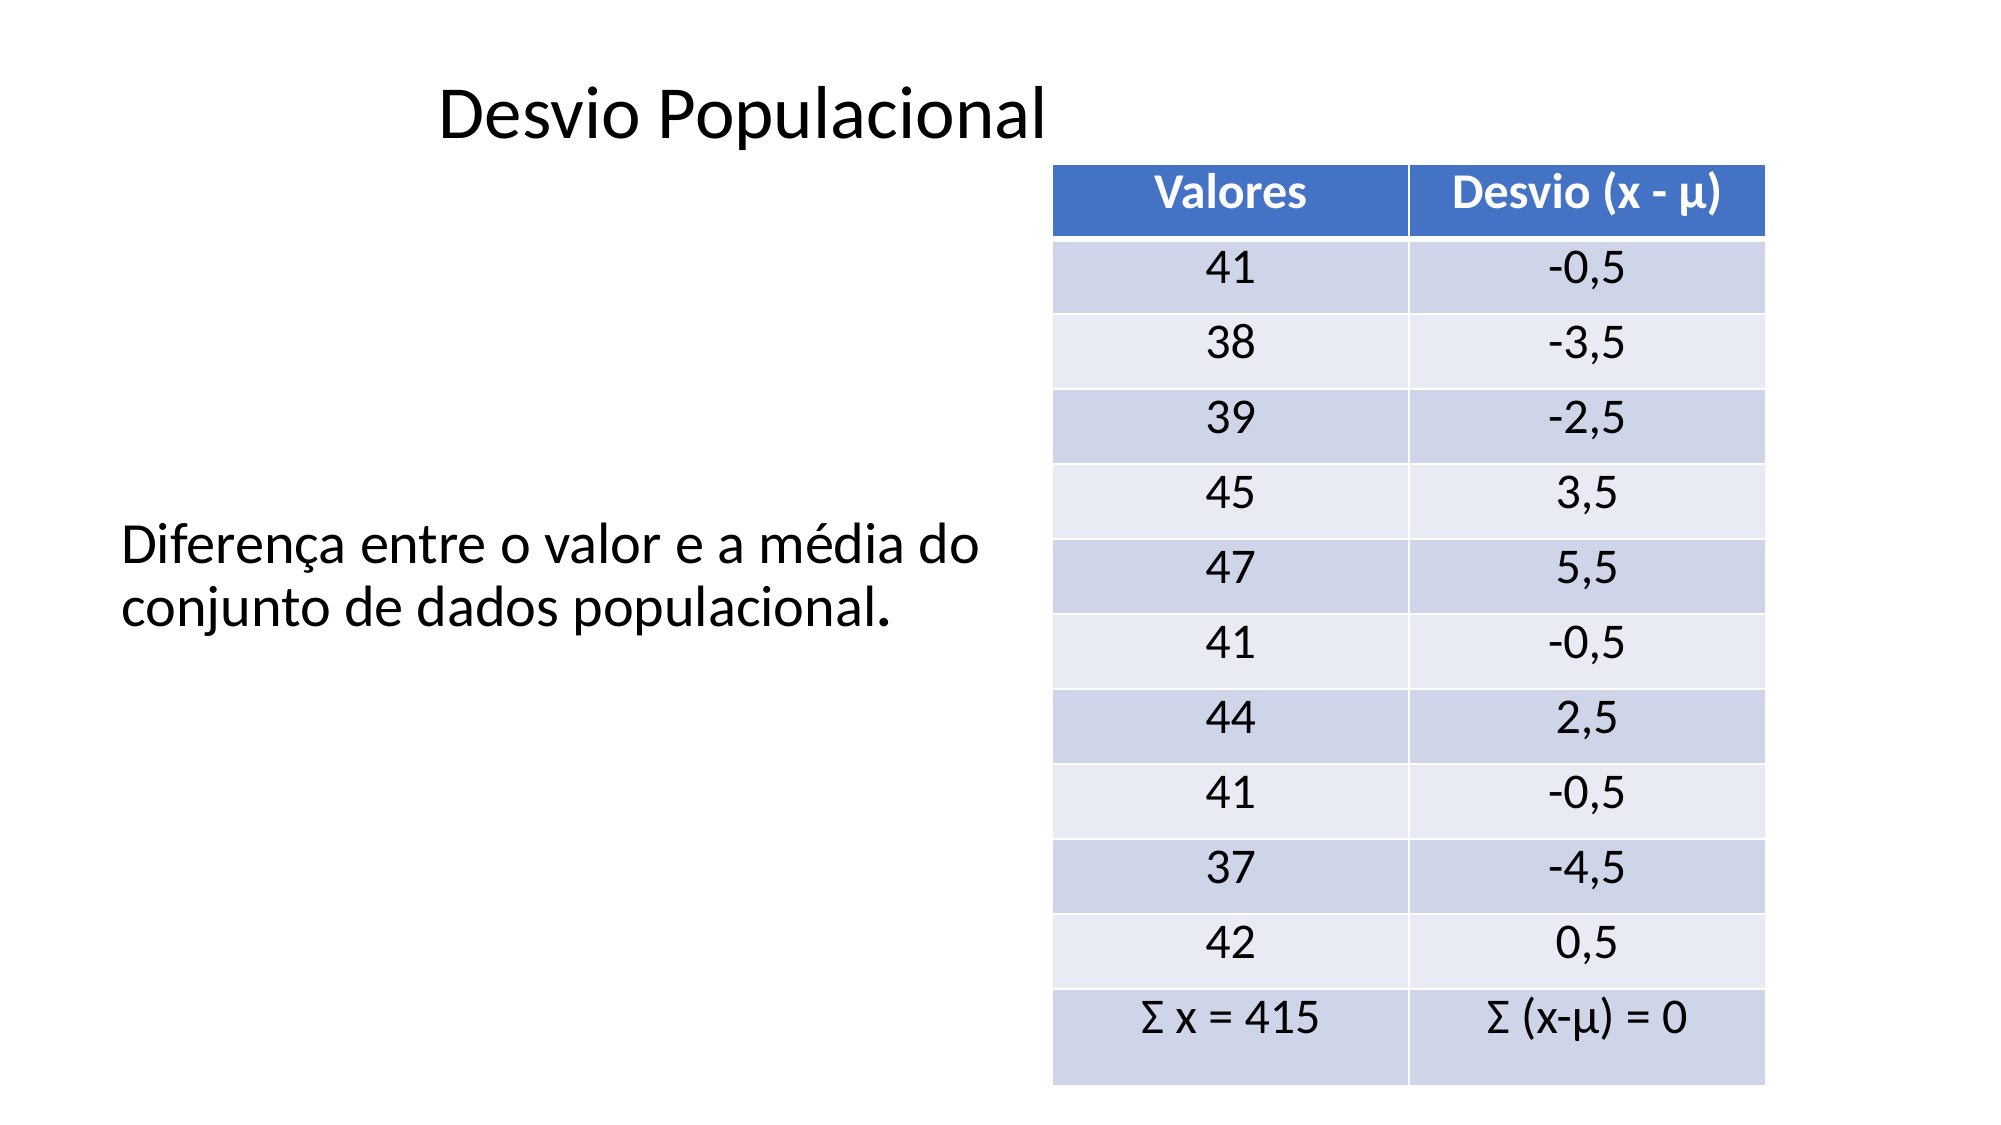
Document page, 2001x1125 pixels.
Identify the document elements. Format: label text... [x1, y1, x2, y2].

table_cell -4,5 [1410, 840, 1765, 913]
table_cell 2,5 [1410, 690, 1765, 763]
table_cell 45 [1053, 465, 1408, 538]
table_cell 41 [1053, 765, 1408, 838]
table_cell Σ x = 415 [1053, 990, 1408, 1085]
table_cell 42 [1053, 915, 1408, 988]
table_cell 47 [1053, 540, 1408, 613]
table_cell -3,5 [1410, 315, 1765, 388]
table_cell -0,5 [1410, 242, 1765, 313]
table_cell Σ (x-µ) = 0 [1410, 990, 1765, 1085]
table_cell -0,5 [1410, 615, 1765, 688]
table_cell 44 [1053, 690, 1408, 763]
table_cell -2,5 [1410, 390, 1765, 463]
table_cell 5,5 [1410, 540, 1765, 613]
table_cell 3,5 [1410, 465, 1765, 538]
table_cell 41 [1053, 242, 1408, 313]
table_header Desvio (x - µ) [1410, 165, 1765, 236]
text_box Diferença entre o valor e a média do conjunto de dados populacional. [106, 505, 1027, 711]
table_cell 37 [1053, 840, 1408, 913]
table_header Valores [1053, 165, 1408, 236]
table_cell 0,5 [1410, 915, 1765, 988]
table_cell 41 [1053, 615, 1408, 688]
table_cell 39 [1053, 390, 1408, 463]
text_box Desvio Populacional [234, 66, 1253, 164]
table_cell 38 [1053, 315, 1408, 388]
table_cell -0,5 [1410, 765, 1765, 838]
